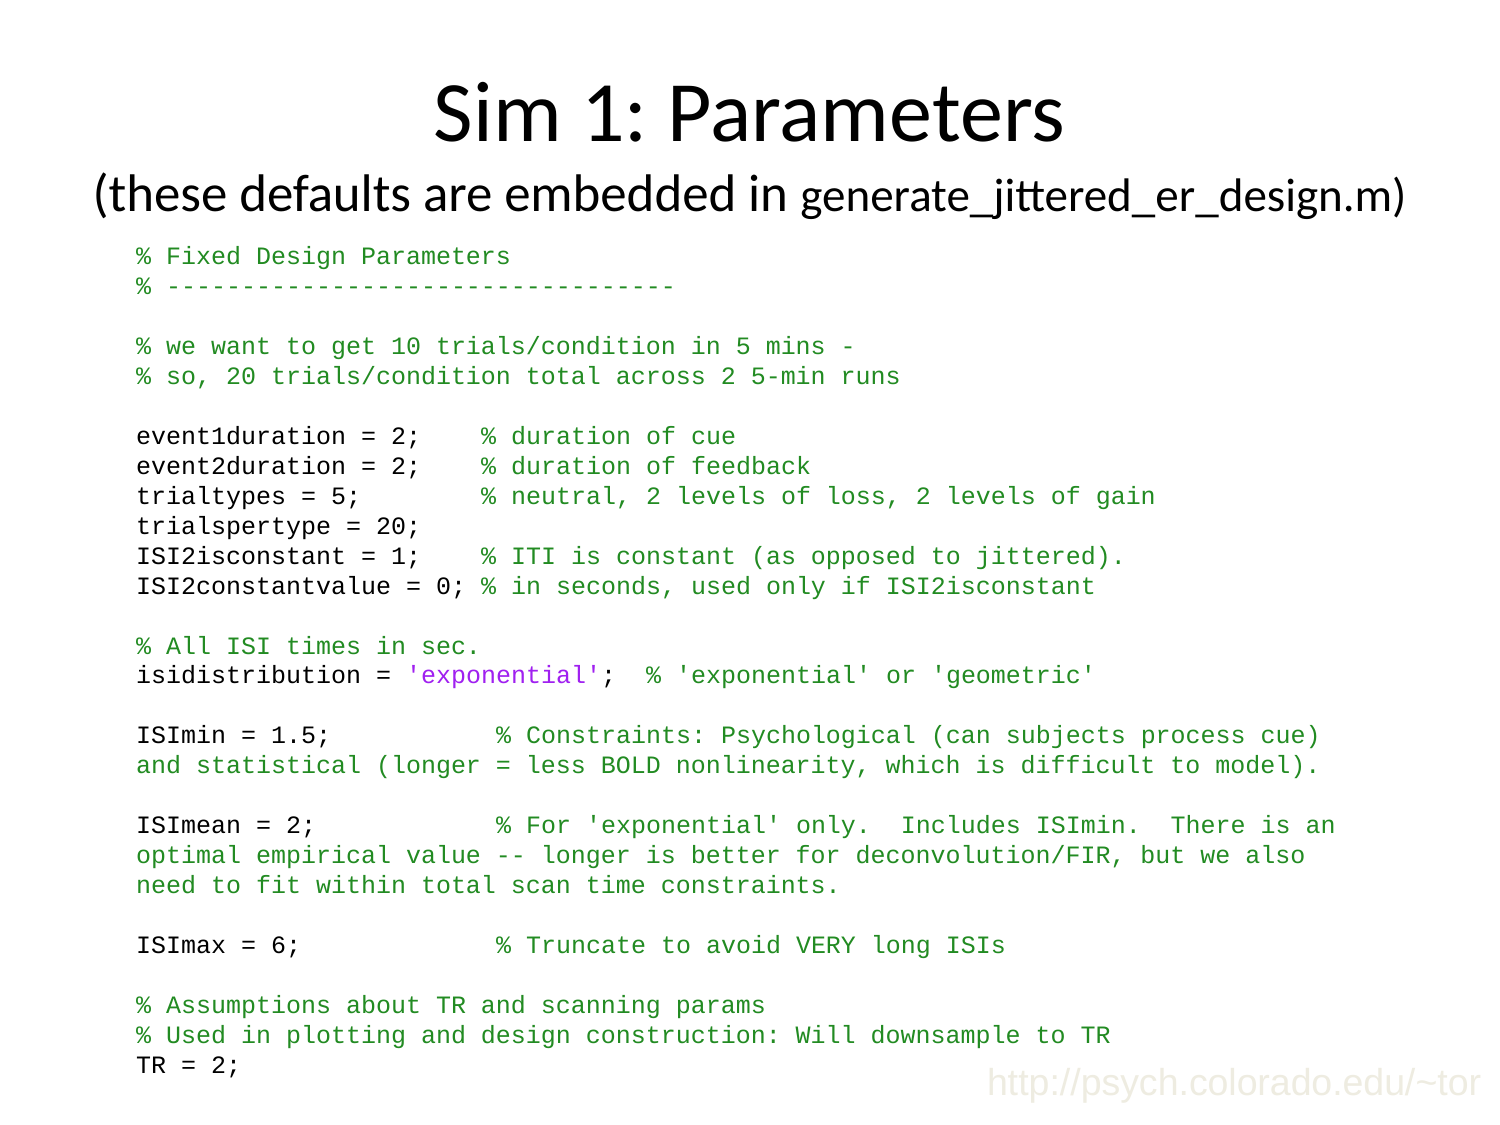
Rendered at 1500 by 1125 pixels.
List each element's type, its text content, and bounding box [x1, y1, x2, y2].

title Sim 1: Parameters (these defaults are embedded in generate_jittered_er_design.m) [75, 45, 1425, 233]
text_box % Fixed Design Parameters % ---------------------------------- % we want to get 10 trials/condition in 5 mins - % so, 20 trials/condition total across 2 5-min runs event1duration = 2; % duration of cue event2duration = 2; % duration of feedback trialtypes = 5; % neutral, 2 levels of loss, 2 levels of gain trialspertype = 20; ISI2isconstant = 1; % ITI is constant (as opposed to jittered). ISI2constantvalue = 0; % in seconds, used only if ISI2isconstant % All ISI times in sec. isidistribution = 'exponential'; % 'exponential' or 'geometric' ISImin = 1.5; % Constraints: Psychological (can subjects process cue) and statistical (longer = less BOLD nonlinearity, which is difficult to model). ISImean = 2; % For 'exponential' only. Includes ISImin. There is an optimal empirical value -- longer is better for deconvolution/FIR, but we also need to fit within total scan time constraints. ISImax = 6; % Truncate to avoid VERY long ISIs % Assumptions about TR and scanning params % Used in plotting and design construction: Will downsample to TR TR = 2; [121, 232, 1383, 1125]
